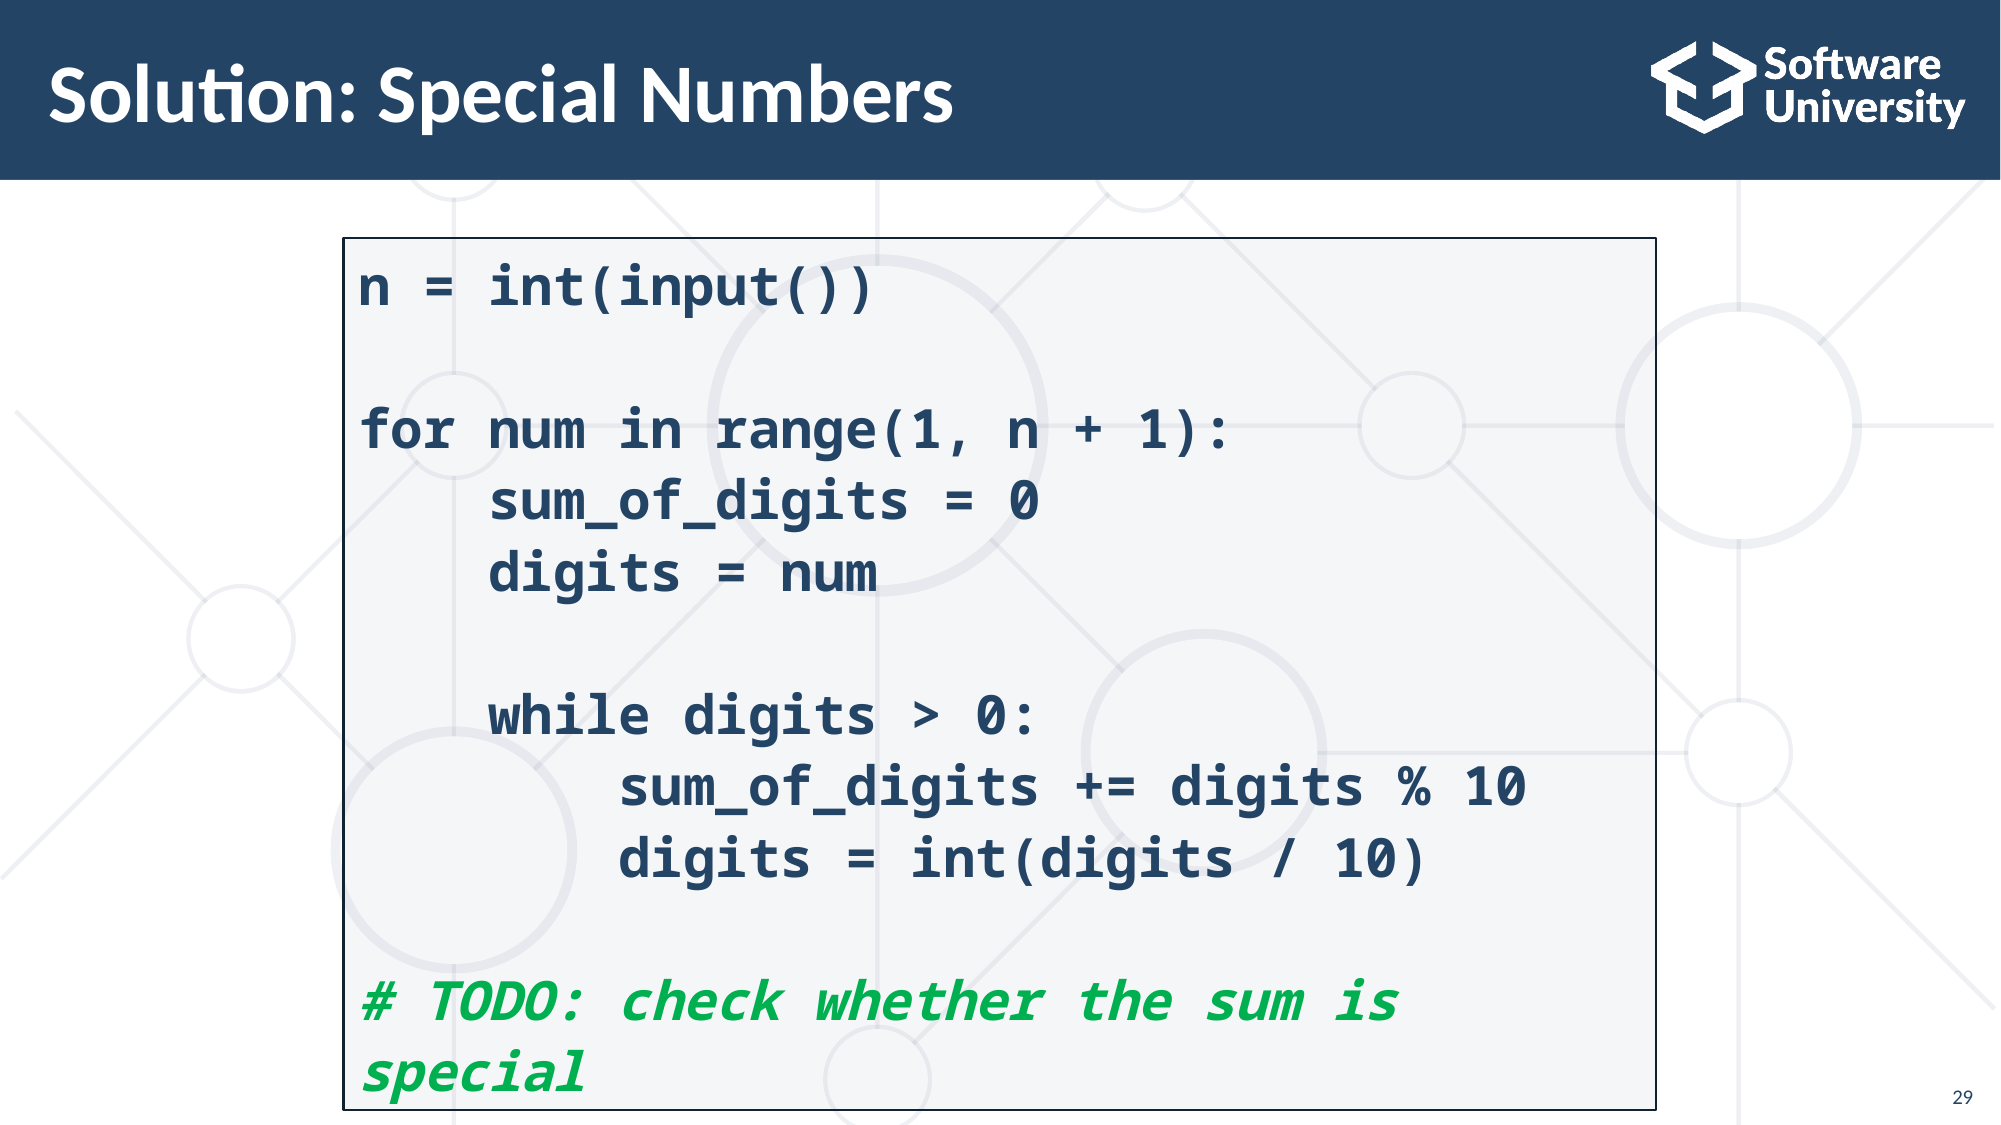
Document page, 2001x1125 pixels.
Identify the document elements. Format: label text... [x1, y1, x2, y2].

picture [1651, 41, 1966, 134]
slide_number 29 [1927, 1067, 1989, 1117]
title Solution: Special Numbers [31, 16, 1625, 162]
text_box n = int(input()) for num in range(1, n + 1): sum_of_digits = 0 digits = num while digits > 0: sum_of_digits += digits % 10 digits = int(digits / 10) # TODO: check whether the sum is special [343, 237, 1657, 1110]
